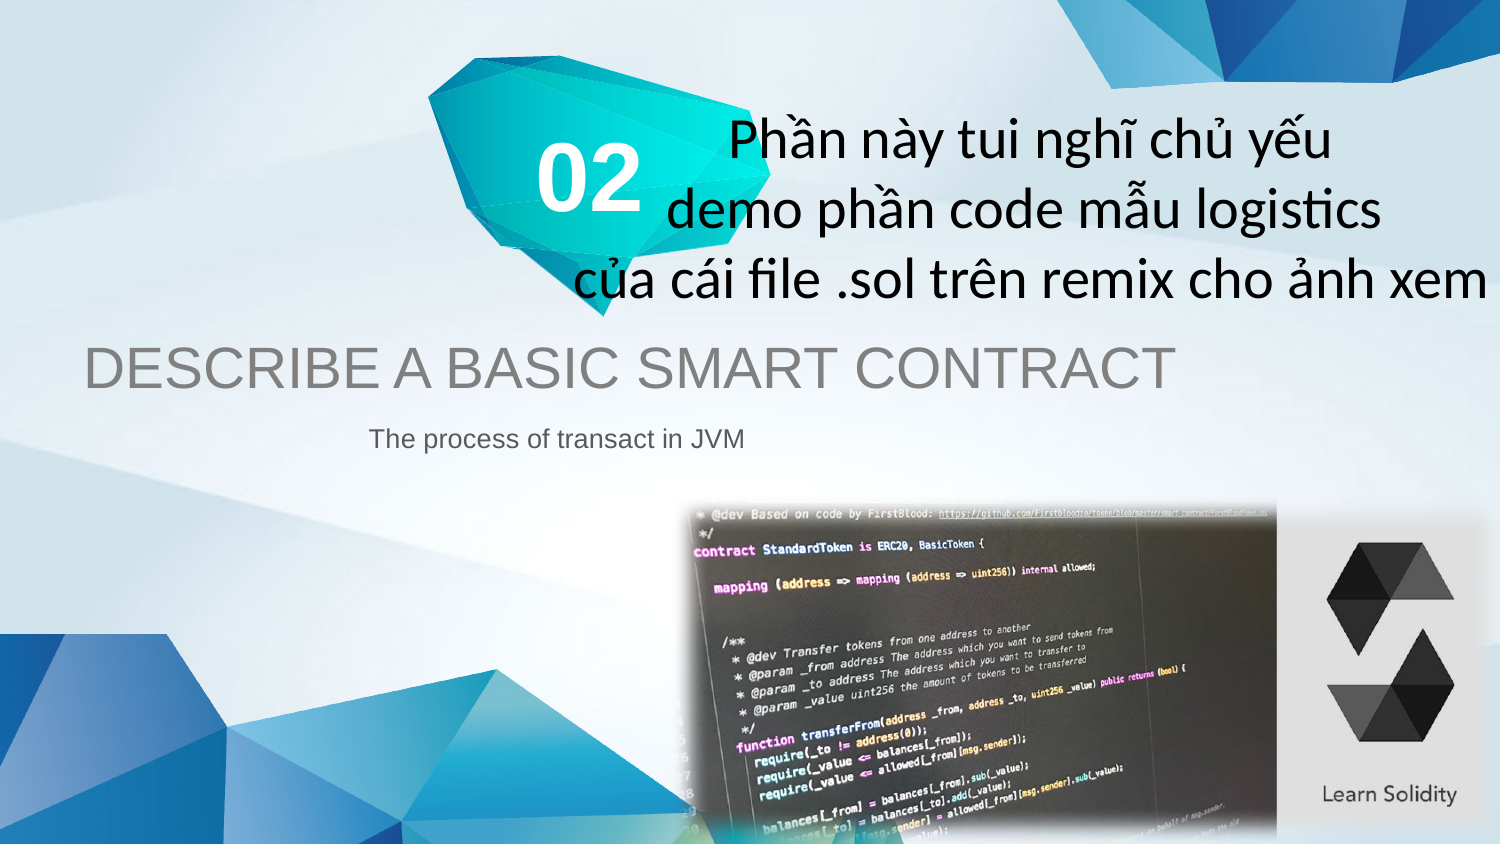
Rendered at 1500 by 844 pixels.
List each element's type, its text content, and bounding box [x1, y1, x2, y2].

text_box Phần này tui nghĩ chủ yếu demo phần code mẫu logistics của cái file .sol trên remix cho ảnh xem [775, 92, 1500, 318]
picture [0, 0, 1500, 844]
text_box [71, 330, 1190, 455]
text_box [427, 55, 771, 318]
